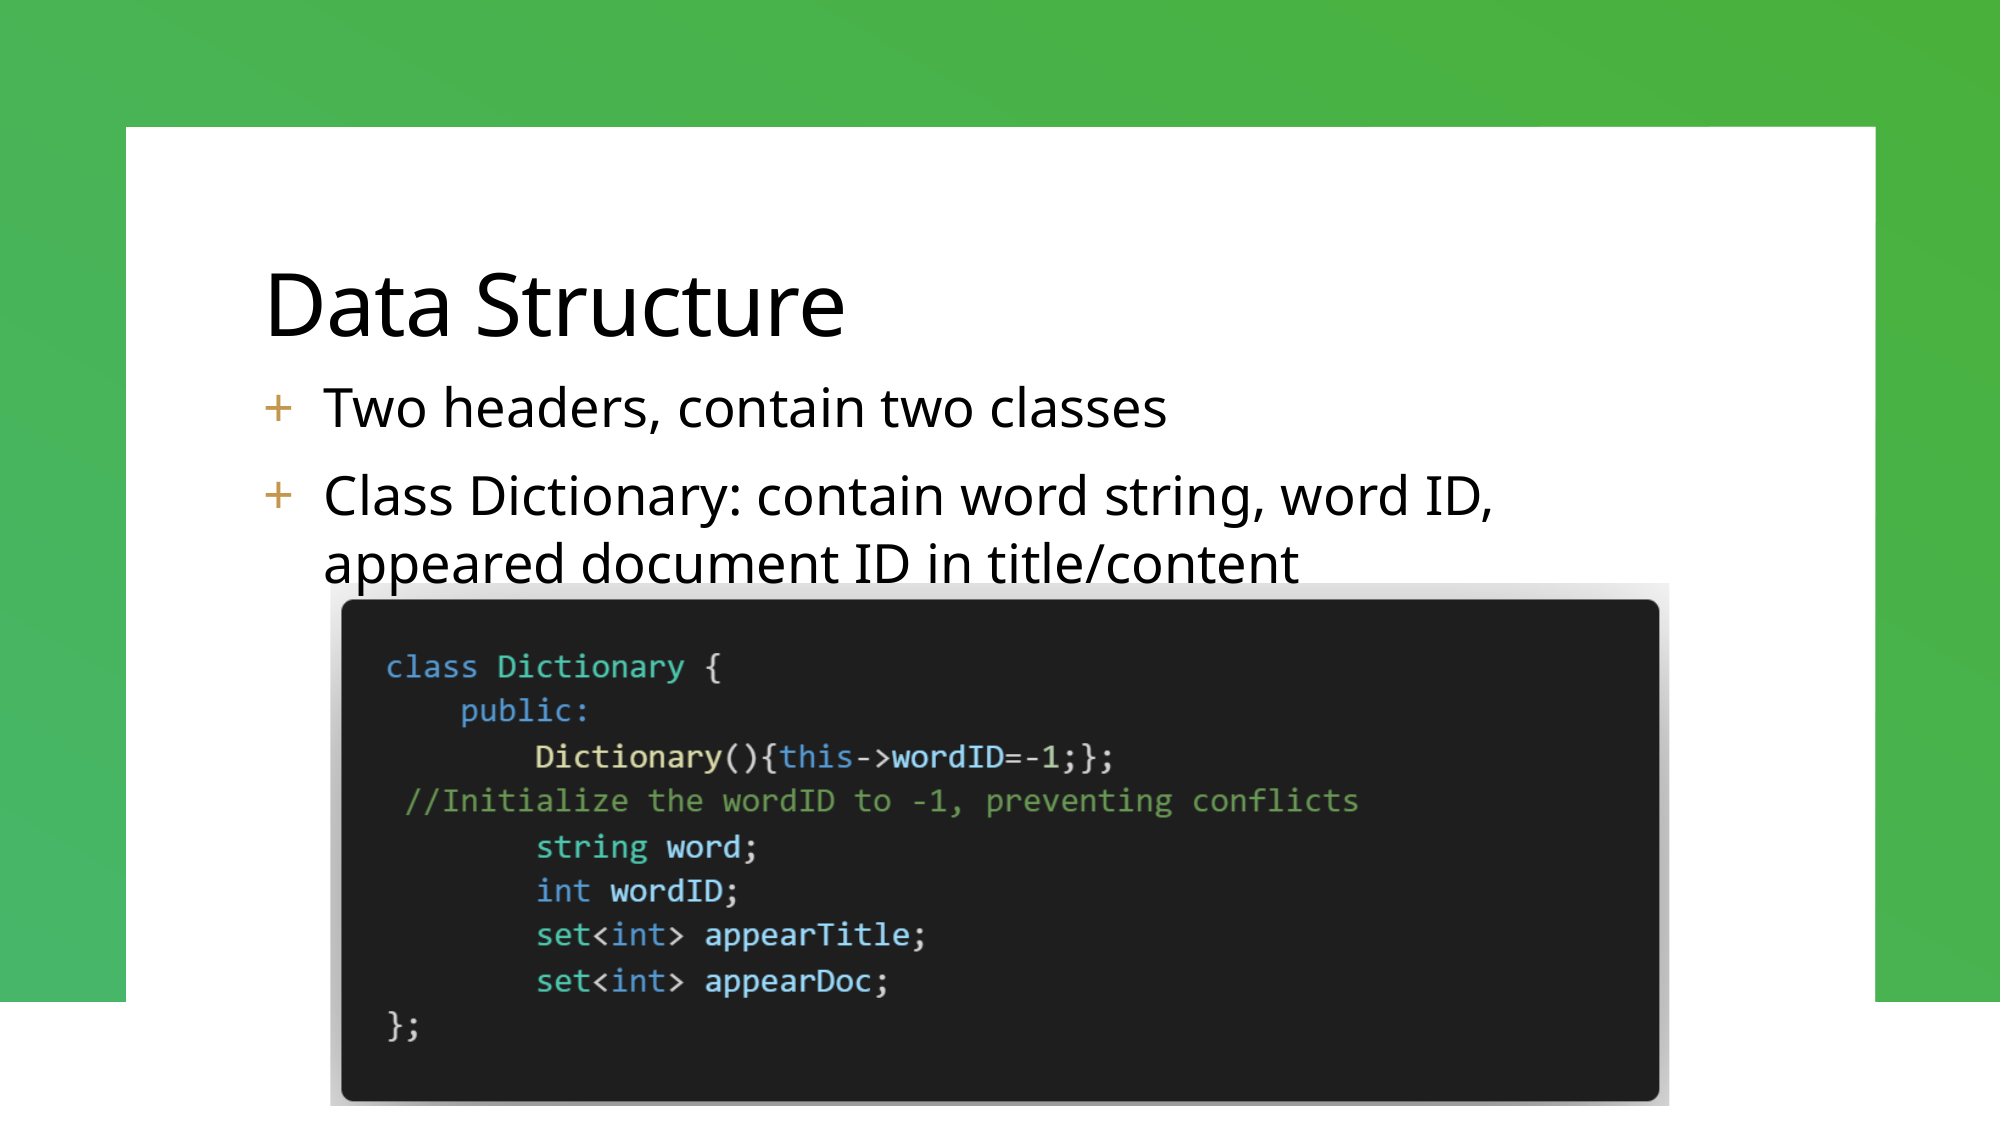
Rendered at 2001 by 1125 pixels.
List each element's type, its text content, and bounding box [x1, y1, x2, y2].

picture [330, 583, 1670, 1106]
title Data Structure [248, 248, 1749, 363]
list Two headers, contain two classes Class Dictionary: contain word string, word ID, appeared document ID in title/content [248, 363, 1749, 876]
